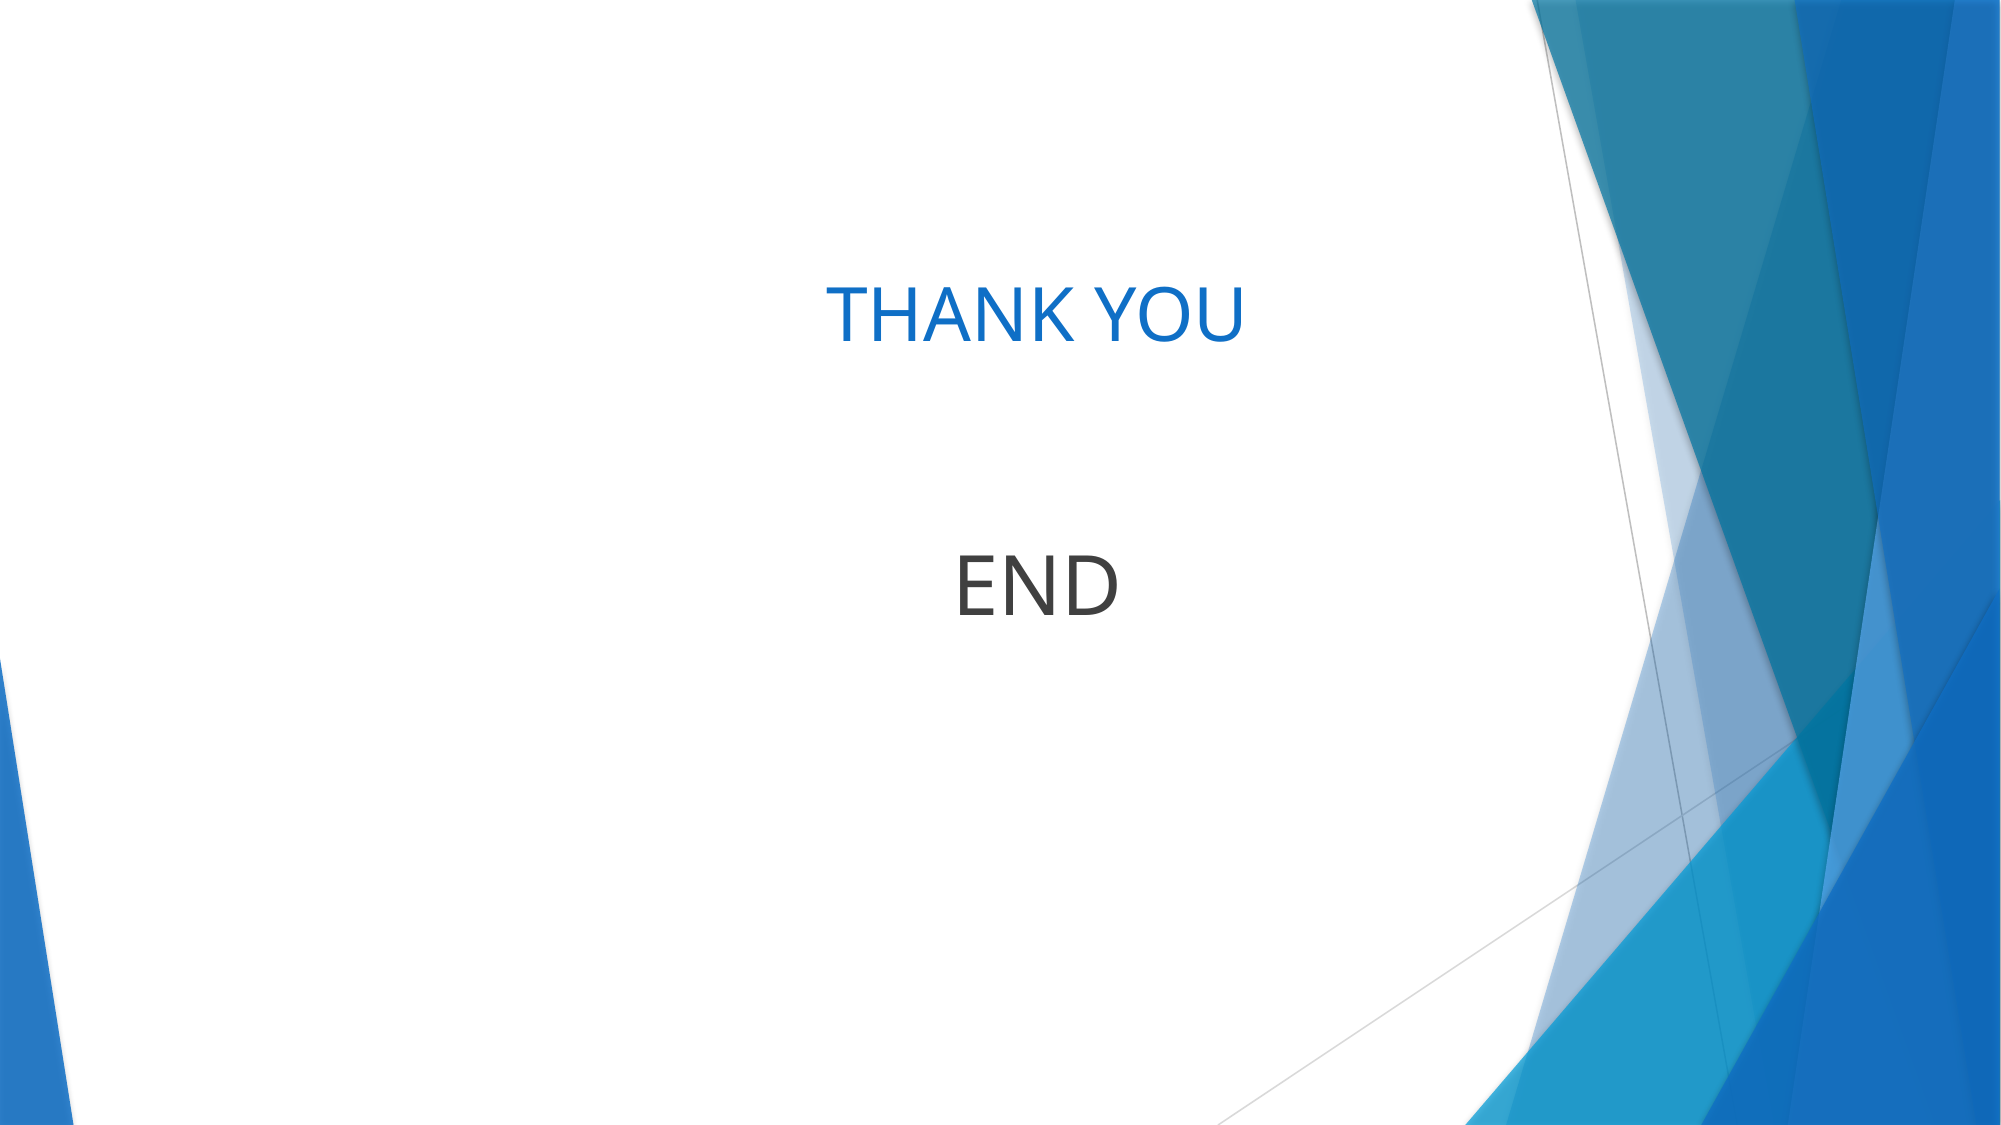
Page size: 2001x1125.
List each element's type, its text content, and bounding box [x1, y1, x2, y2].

title THANK YOU [210, 259, 1836, 502]
list END [187, 525, 1813, 699]
